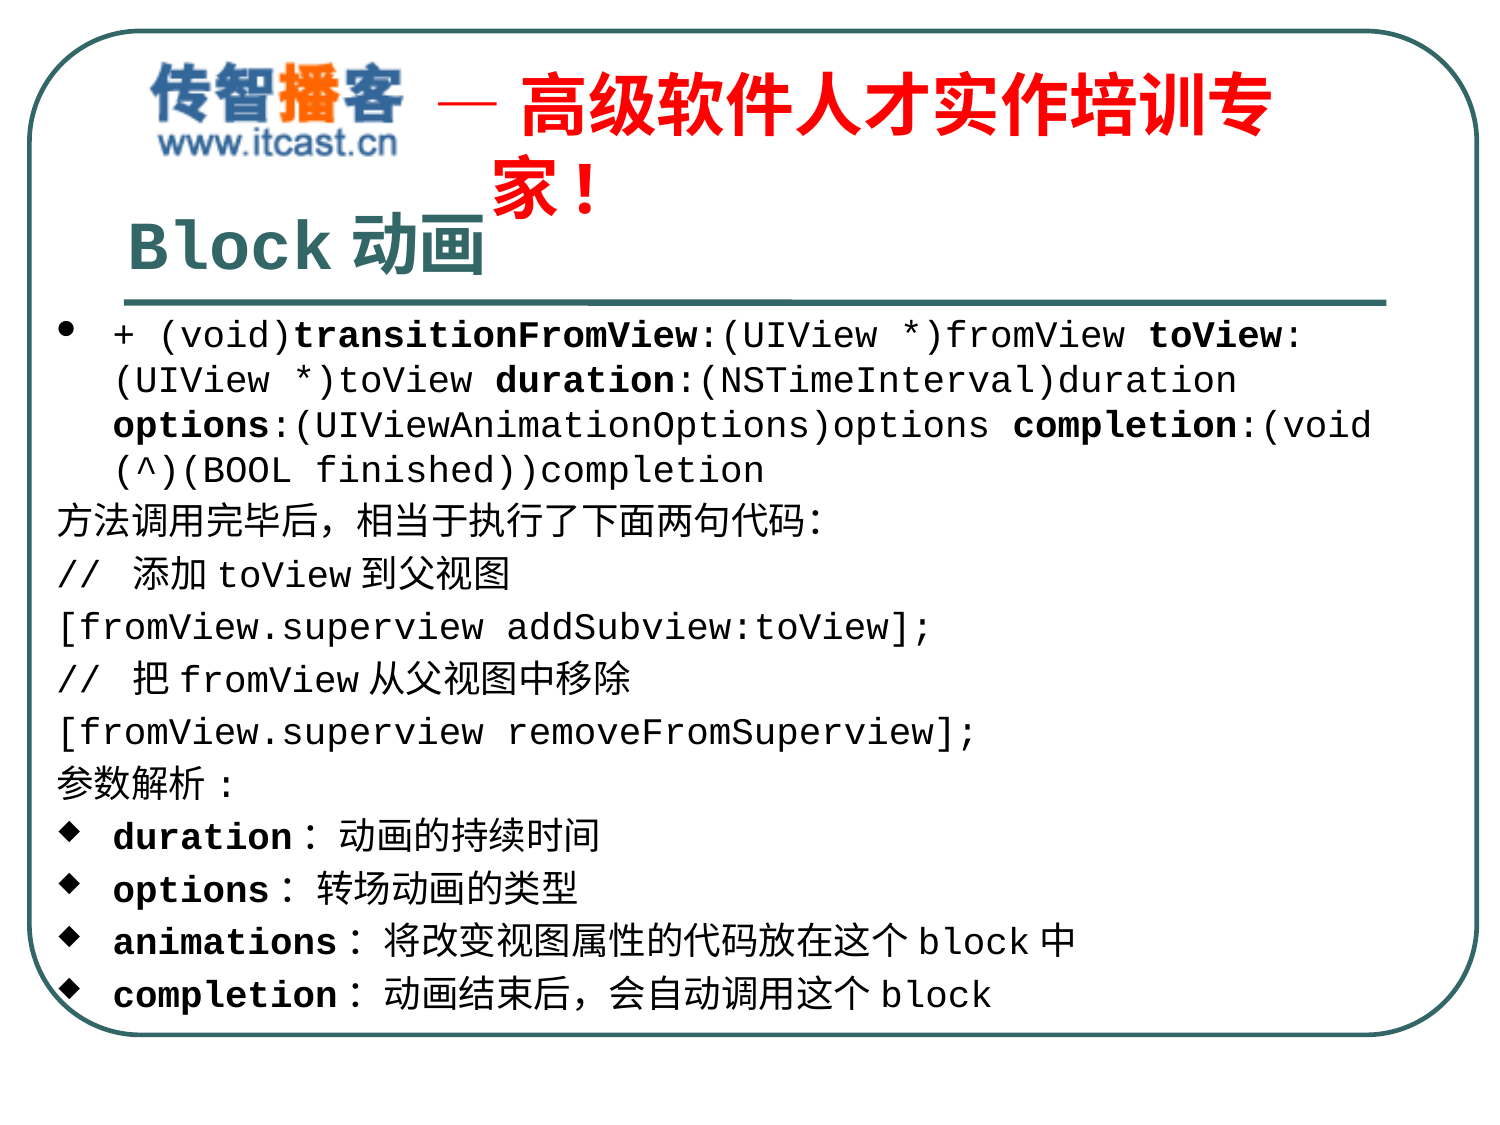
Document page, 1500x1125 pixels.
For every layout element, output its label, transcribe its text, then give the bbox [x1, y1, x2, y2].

title Block动画 [112, 54, 1375, 291]
list + (void)transitionFromView:(UIView *)fromView toView:(UIView *)toView duration:(NSTimeInterval)duration options:(UIViewAnimationOptions)options completion:(void (^)(BOOL finished))completion 方法调用完毕后，相当于执行了下面两句代码： // 添加toView到父视图 [fromView.superview addSubview:toView]; // 把fromView从父视图中移除 [fromView.superview removeFromSuperview]; 参数解析: duration：动画的持续时间 options：转场动画的类型 animations：将改变视图属性的代码放在这个block中 completion：动画结束后，会自动调用这个block [41, 302, 1447, 1035]
